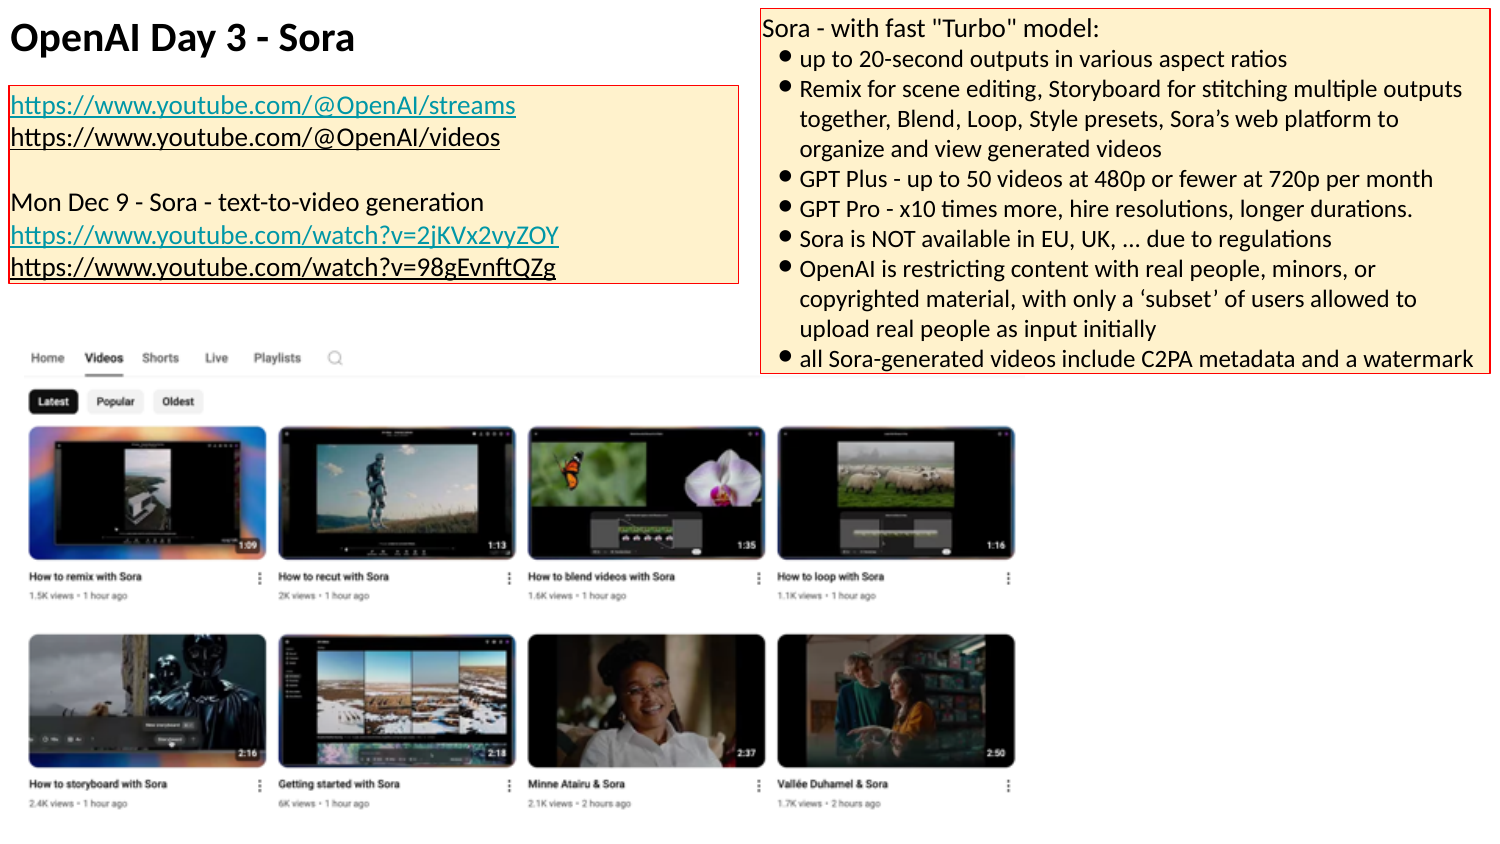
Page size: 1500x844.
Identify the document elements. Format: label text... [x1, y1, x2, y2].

picture [24, 343, 1025, 819]
text_box https://www.youtube.com/@OpenAI/streams https://www.youtube.com/@OpenAI/videos Mon Dec 9 - Sora - text-to-video generation https://www.youtube.com/watch?v=2jKVx2vyZOY https://www.youtube.com/watch?v=98gEvnftQZg [8, 85, 739, 284]
text_box OpenAI Day 3 - Sora [9, 8, 561, 62]
text_box Sora - with fast "Turbo" model: up to 20-second outputs in various aspect ratios Remix for scene editing, Storyboard for stitching multiple outputs together, Blend, Loop, Style presets, Sora’s web platform to organize and view generated videos GPT Plus - up to 50 videos at 480p or fewer at 720p per month GPT Pro - x10 times more, hire resolutions, longer durations. Sora is NOT available in EU, UK, ... due to regulations OpenAI is restricting content with real people, minors, or copyrighted material, with only a ‘subset’ of users allowed to upload real people as input initially all Sora-generated videos include C2PA metadata and a watermark [760, 8, 1491, 374]
